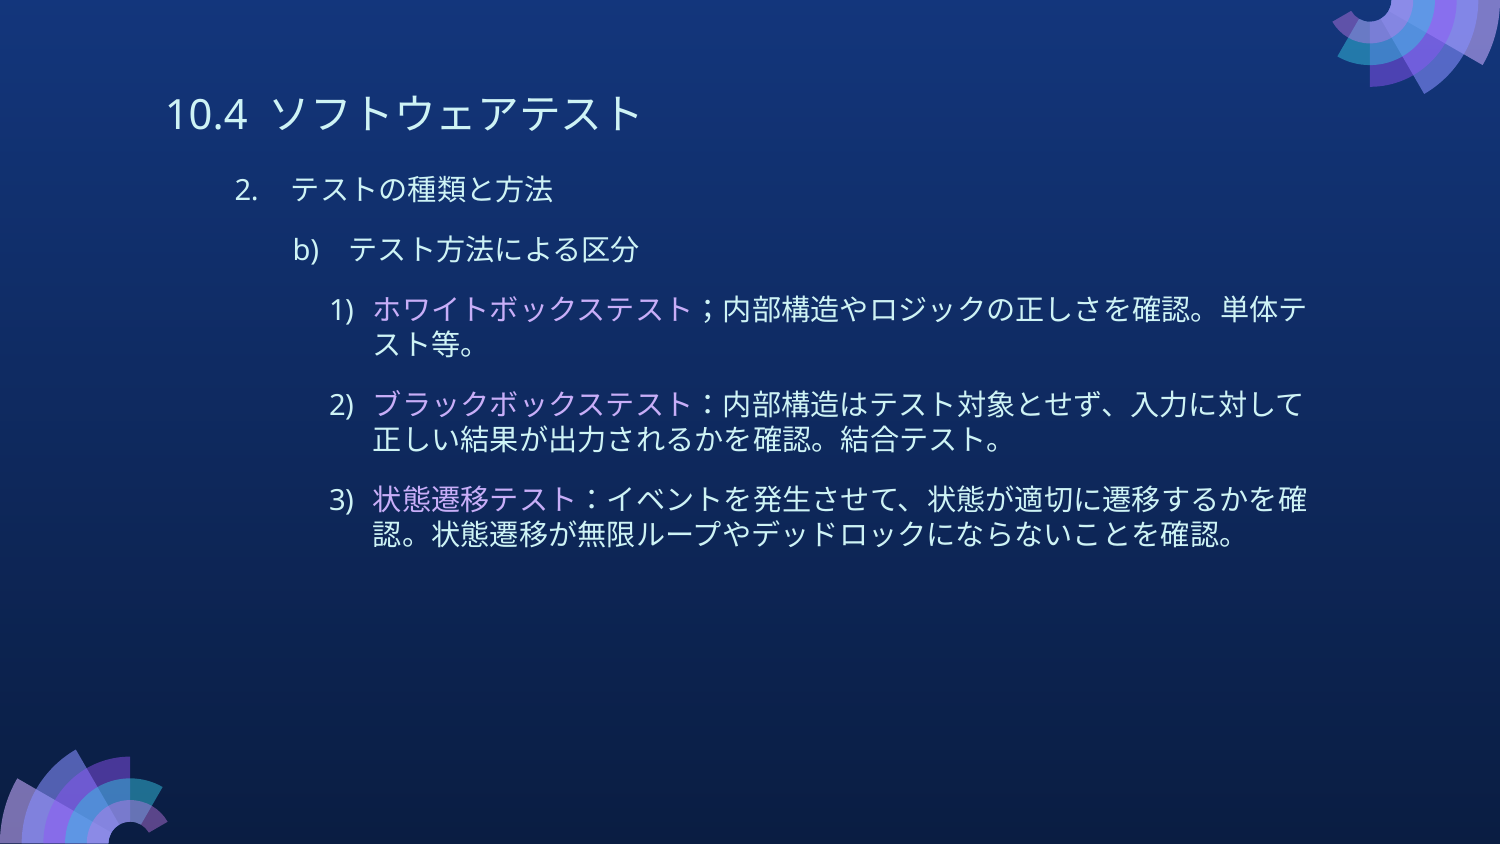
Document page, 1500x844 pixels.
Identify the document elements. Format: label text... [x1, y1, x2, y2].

text_box 10.4 ソフトウェアテスト [149, 73, 1414, 153]
text_box テストの種類と方法 テスト方法による区分 ホワイトボックステスト；内部構造やロジックの正しさを確認。単体テスト等。 ブラックボックステスト：内部構造はテスト対象とせず、入力に対して正しい結果が出力されるかを確認。結合テスト。 状態遷移テスト：イベントを発生させて、状態が適切に遷移するかを確認。状態遷移が無限ループやデッドロックにならないことを確認。 [218, 164, 1346, 559]
